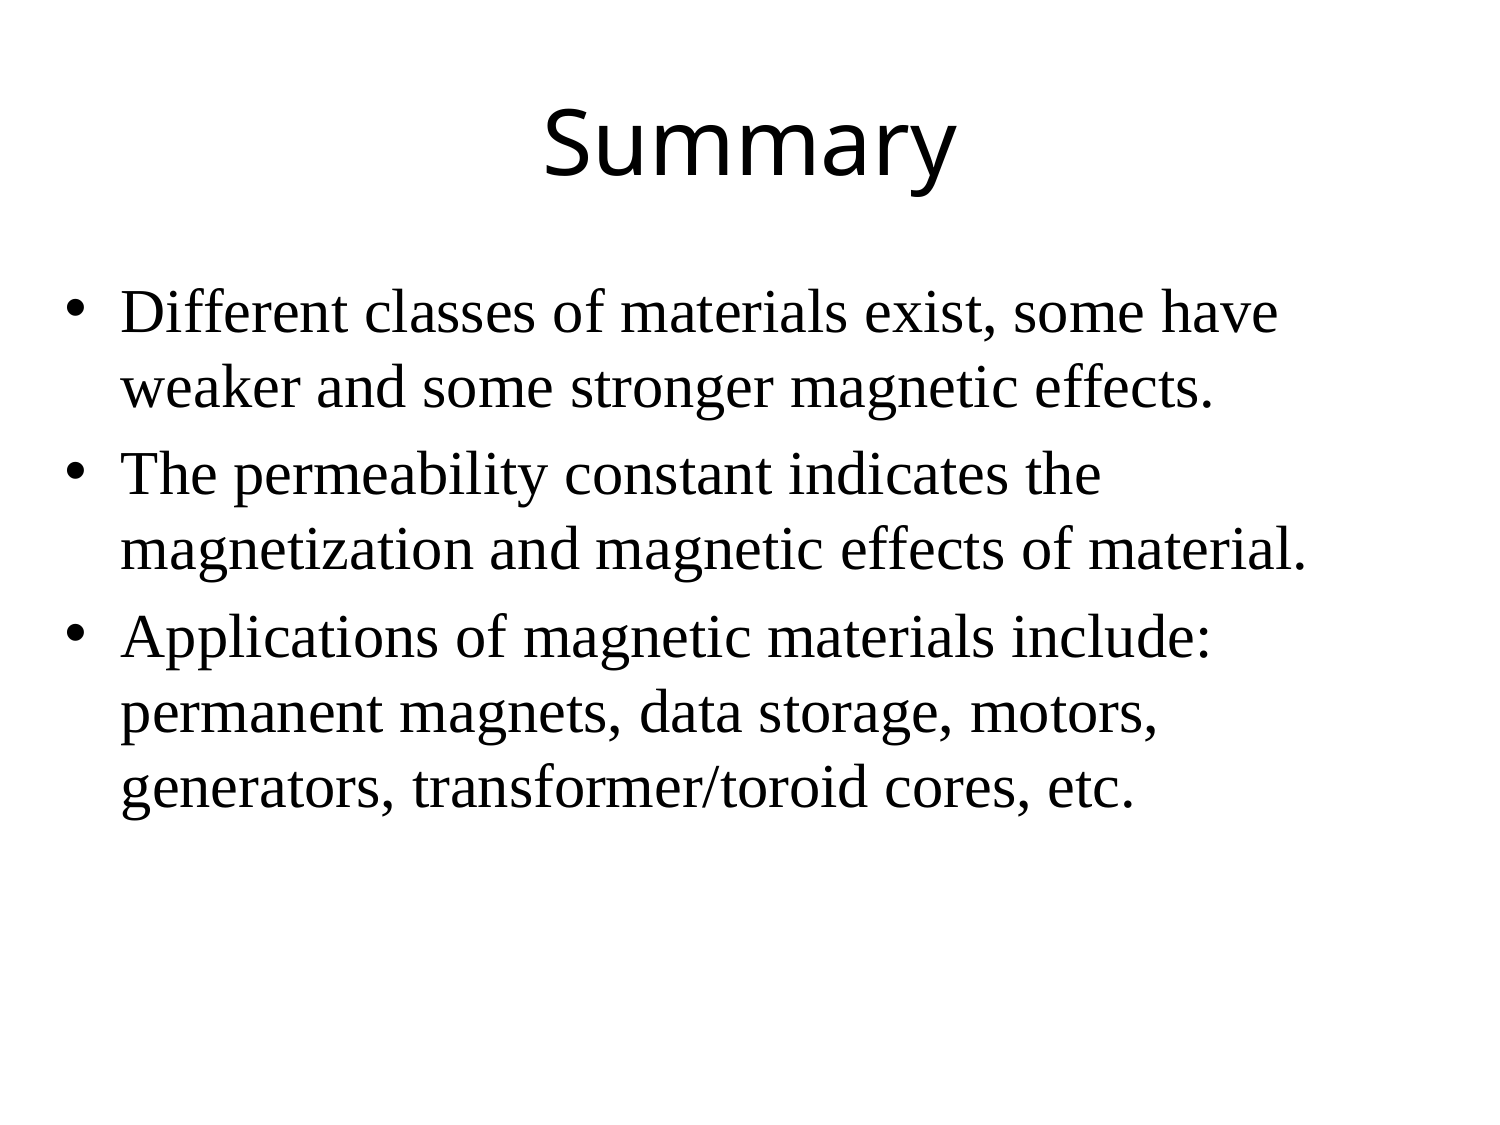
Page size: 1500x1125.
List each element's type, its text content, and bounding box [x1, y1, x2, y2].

list Different classes of materials exist, some have weaker and some stronger magnetic effects. The permeability constant indicates the magnetization and magnetic effects of material. Applications of magnetic materials include: permanent magnets, data storage, motors, generators, transformer/toroid cores, etc. [49, 262, 1450, 1075]
title Summary [75, 45, 1425, 233]
